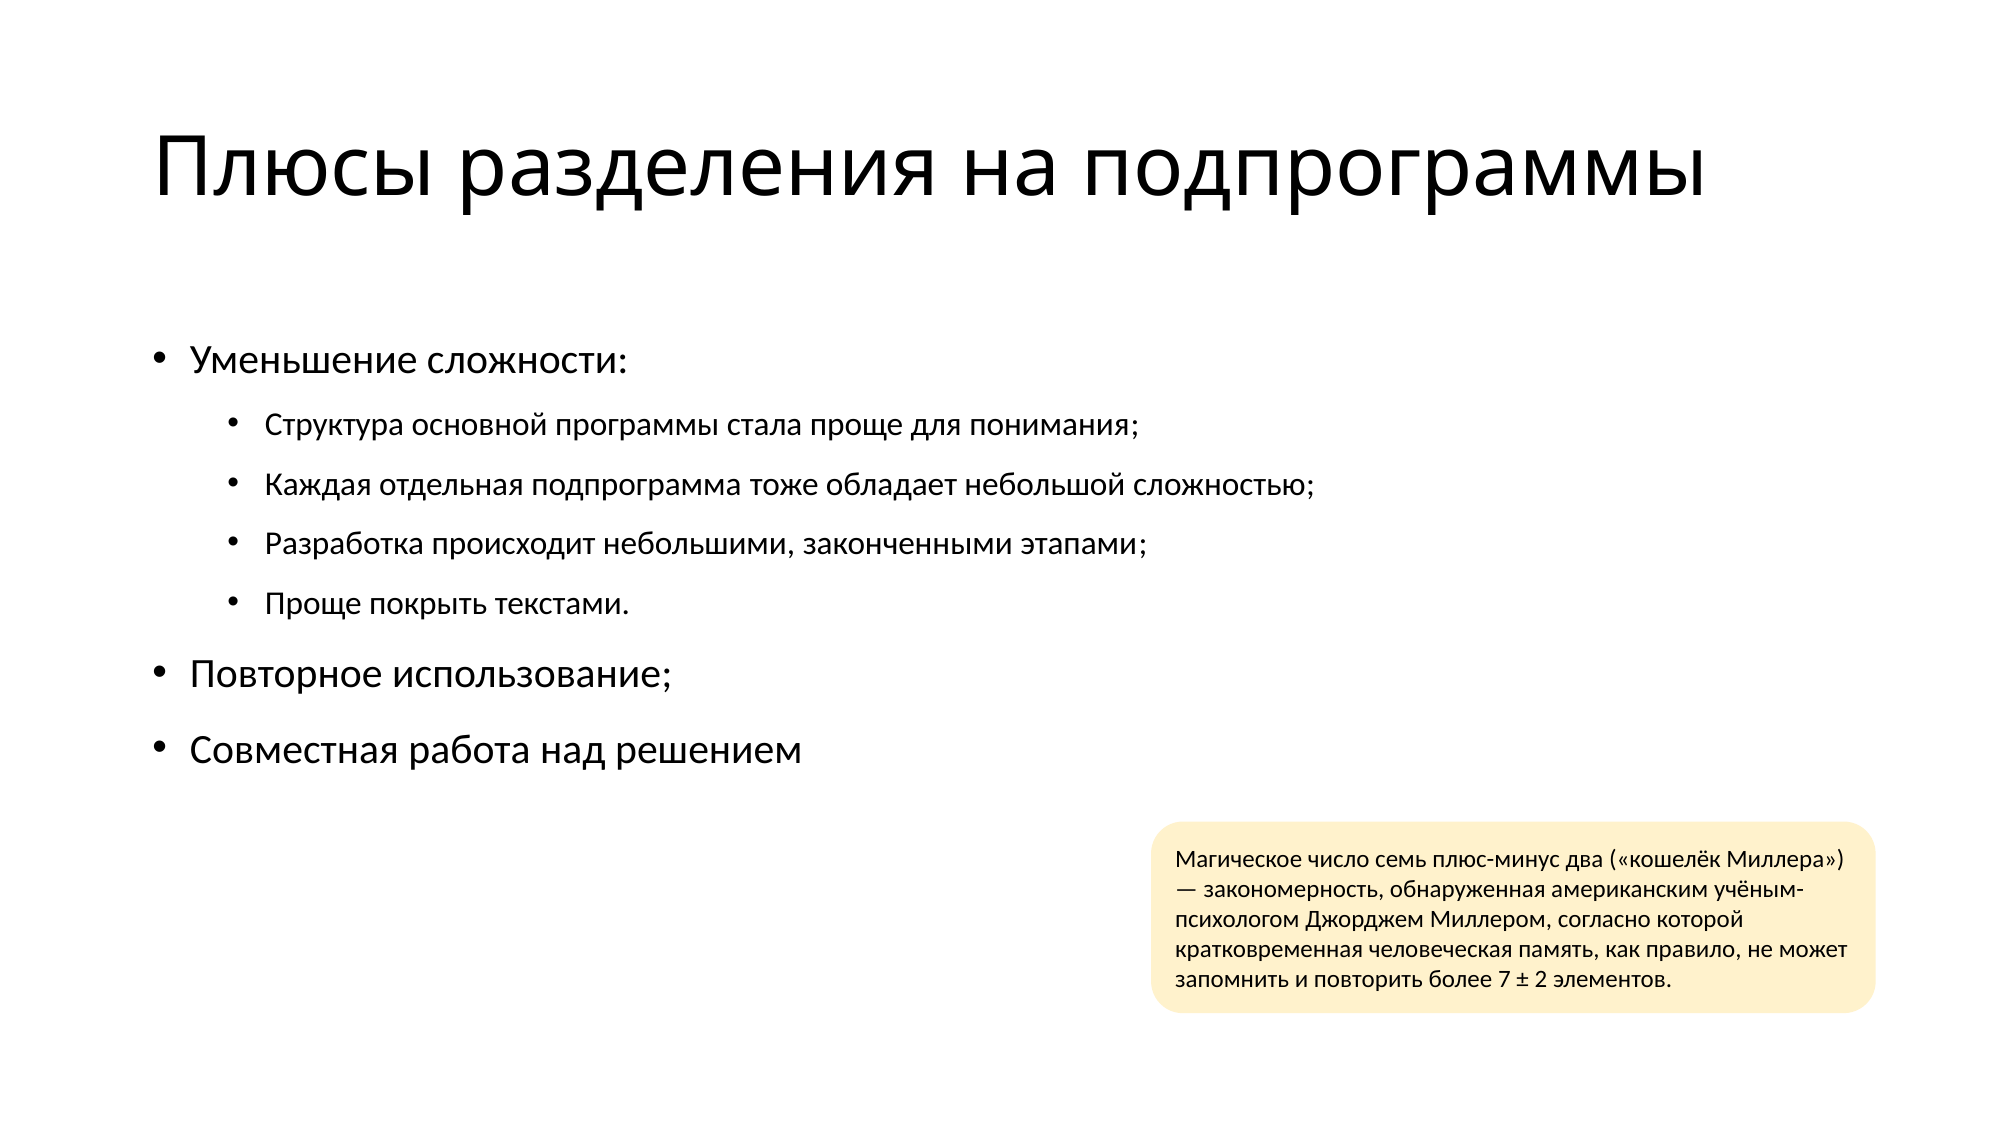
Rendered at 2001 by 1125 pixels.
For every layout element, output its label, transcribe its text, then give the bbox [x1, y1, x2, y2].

list Уменьшение сложности: Структура основной программы стала проще для понимания; Каждая отдельная подпрограмма тоже обладает небольшой сложностью; Разработка происходит небольшими, законченными этапами; Проще покрыть текстами. Повторное использование; Совместная работа над решением [137, 299, 1863, 1014]
title Плюсы разделения на подпрограммы [137, 59, 1863, 278]
text_box Магическое число семь плюс-минус два («кошелёк Миллера») — закономерность, обнаруженная американским учёным-психологом Джорджем Миллером, согласно которой кратковременная человеческая память, как правило, не может запомнить и повторить более 7 ± 2 элементов. [1150, 820, 1877, 1015]
